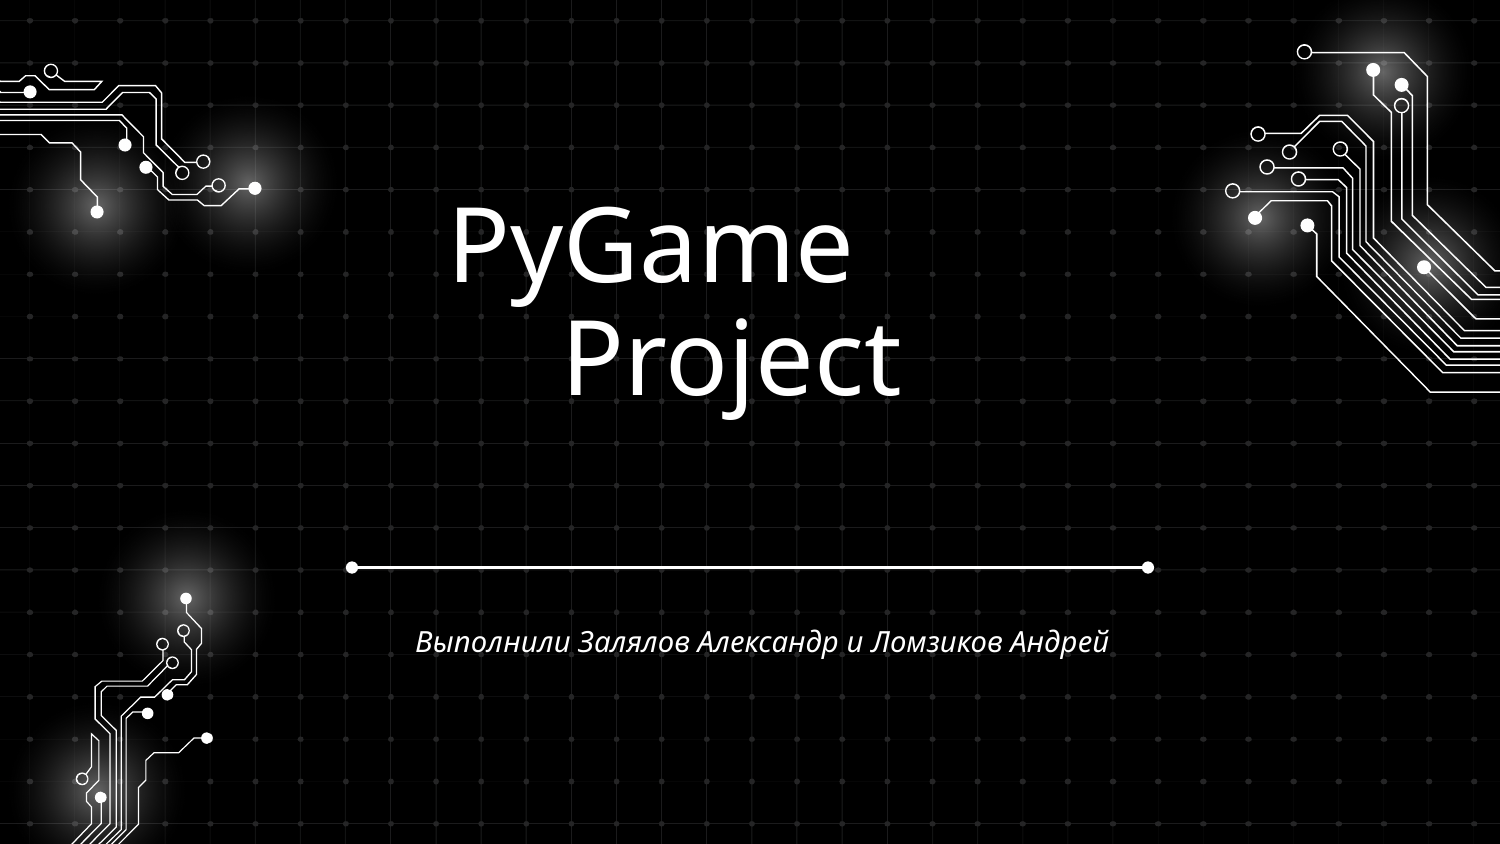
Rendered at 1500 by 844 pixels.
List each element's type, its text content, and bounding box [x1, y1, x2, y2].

subtitle Выполнили Залялов Александр и Ломзиков Андрей [321, 607, 1179, 676]
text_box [1163, 0, 1500, 394]
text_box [0, 501, 285, 844]
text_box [0, 25, 346, 303]
title PyGame Project [337, 149, 1127, 433]
picture [0, 0, 1500, 844]
